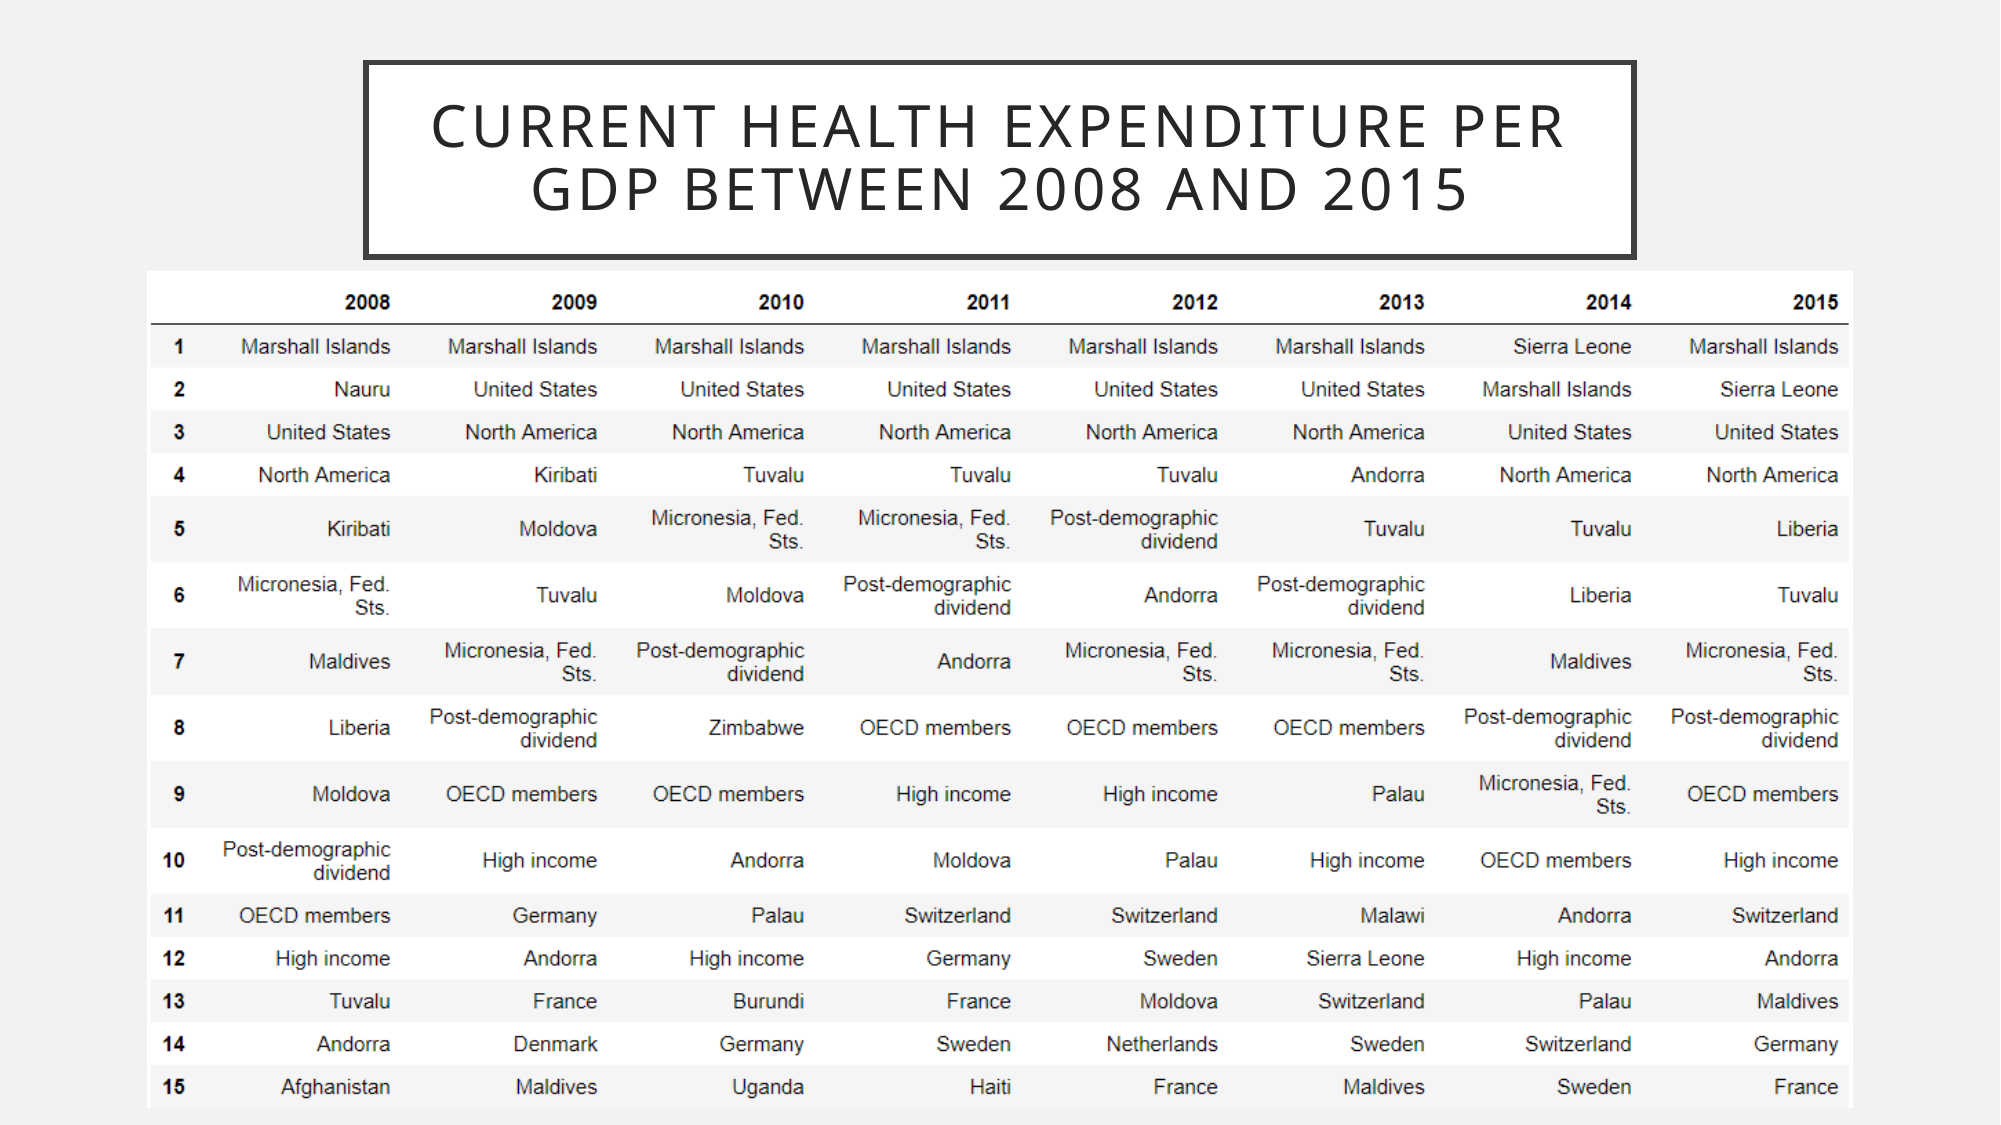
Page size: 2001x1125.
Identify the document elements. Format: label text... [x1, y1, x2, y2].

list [147, 271, 1853, 1108]
title current health expenditure per GDP between 2008 and 2015 [363, 60, 1637, 260]
